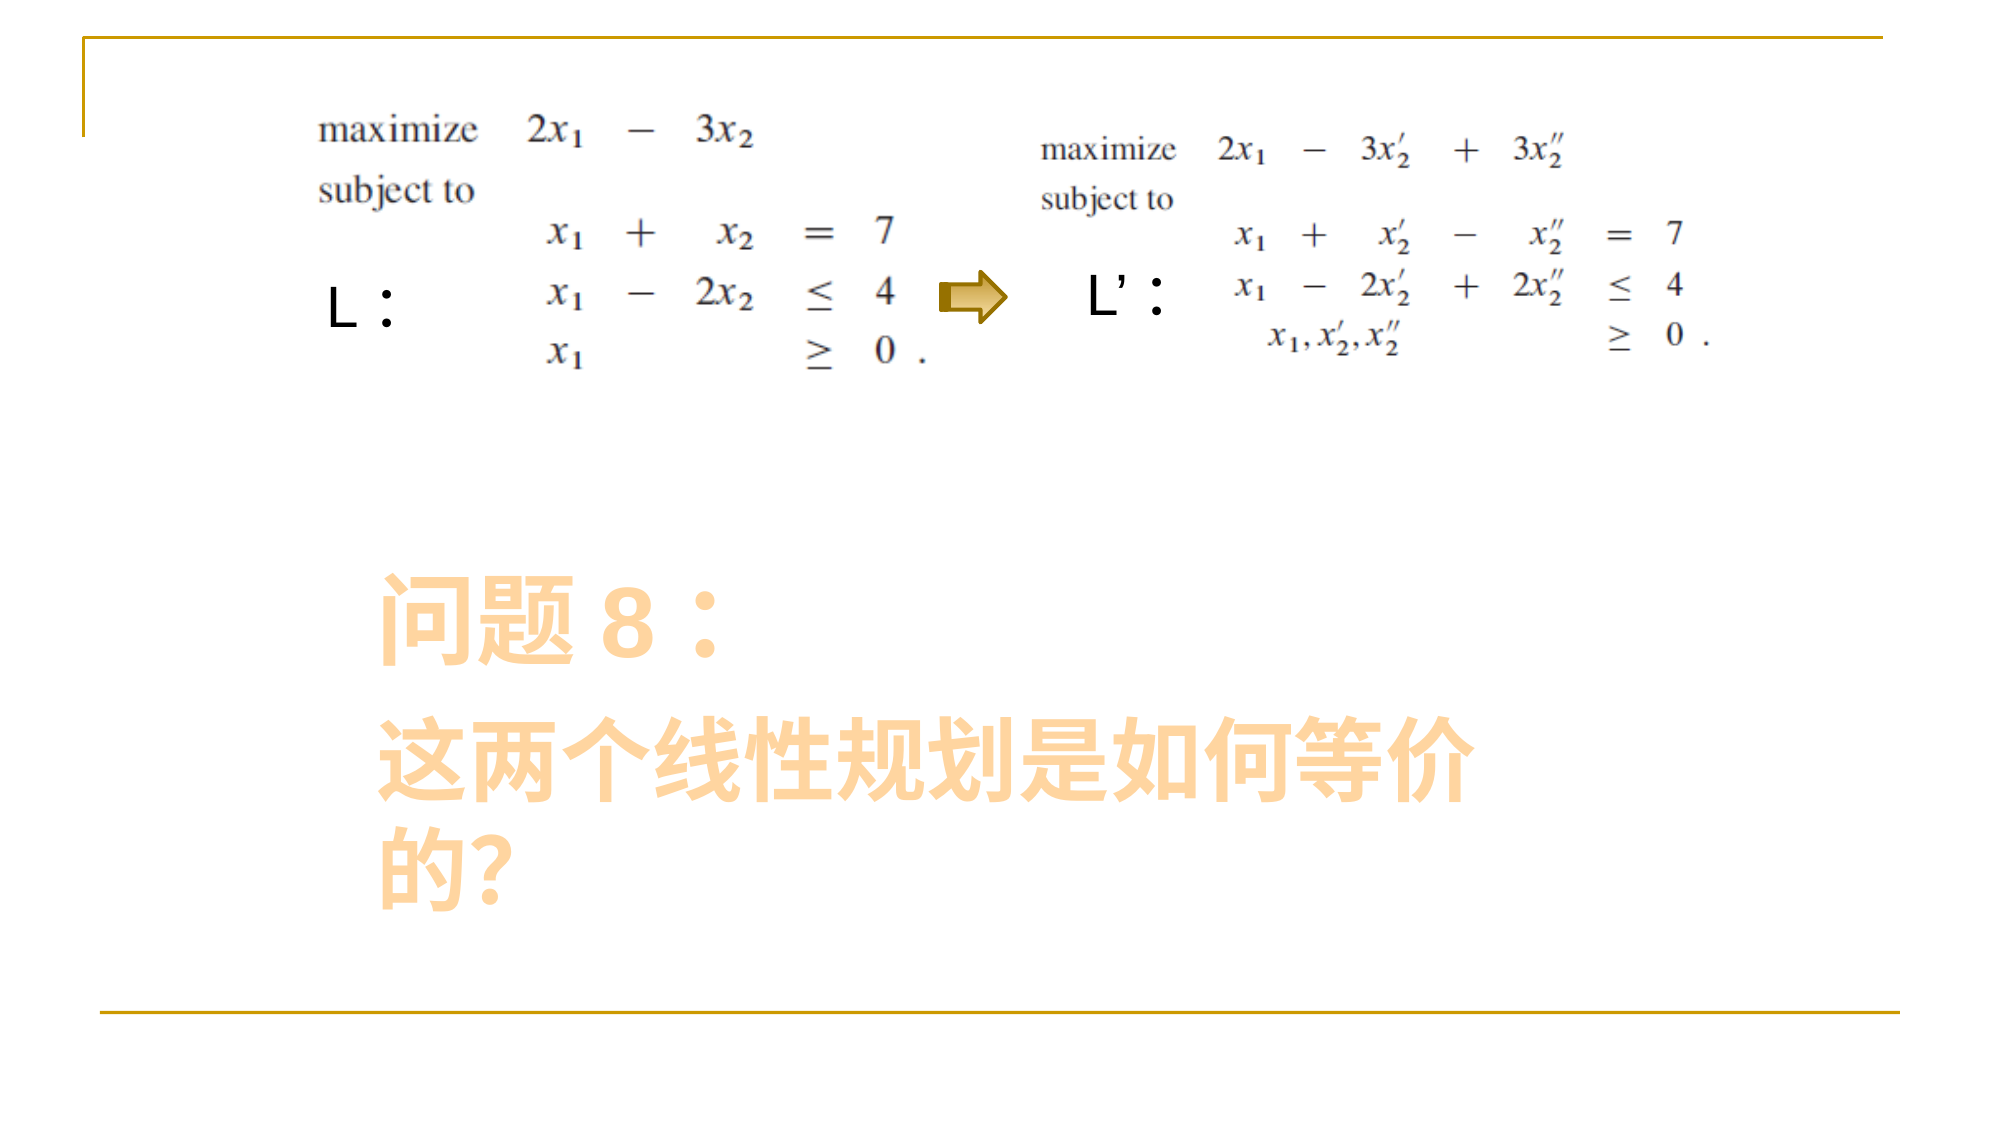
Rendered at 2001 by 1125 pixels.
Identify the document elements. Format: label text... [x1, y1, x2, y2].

text_box 问题8： 这两个线性规划是如何等价的？ [362, 550, 1650, 931]
text_box [954, 269, 1008, 325]
picture [1021, 125, 1737, 374]
picture [290, 101, 949, 395]
